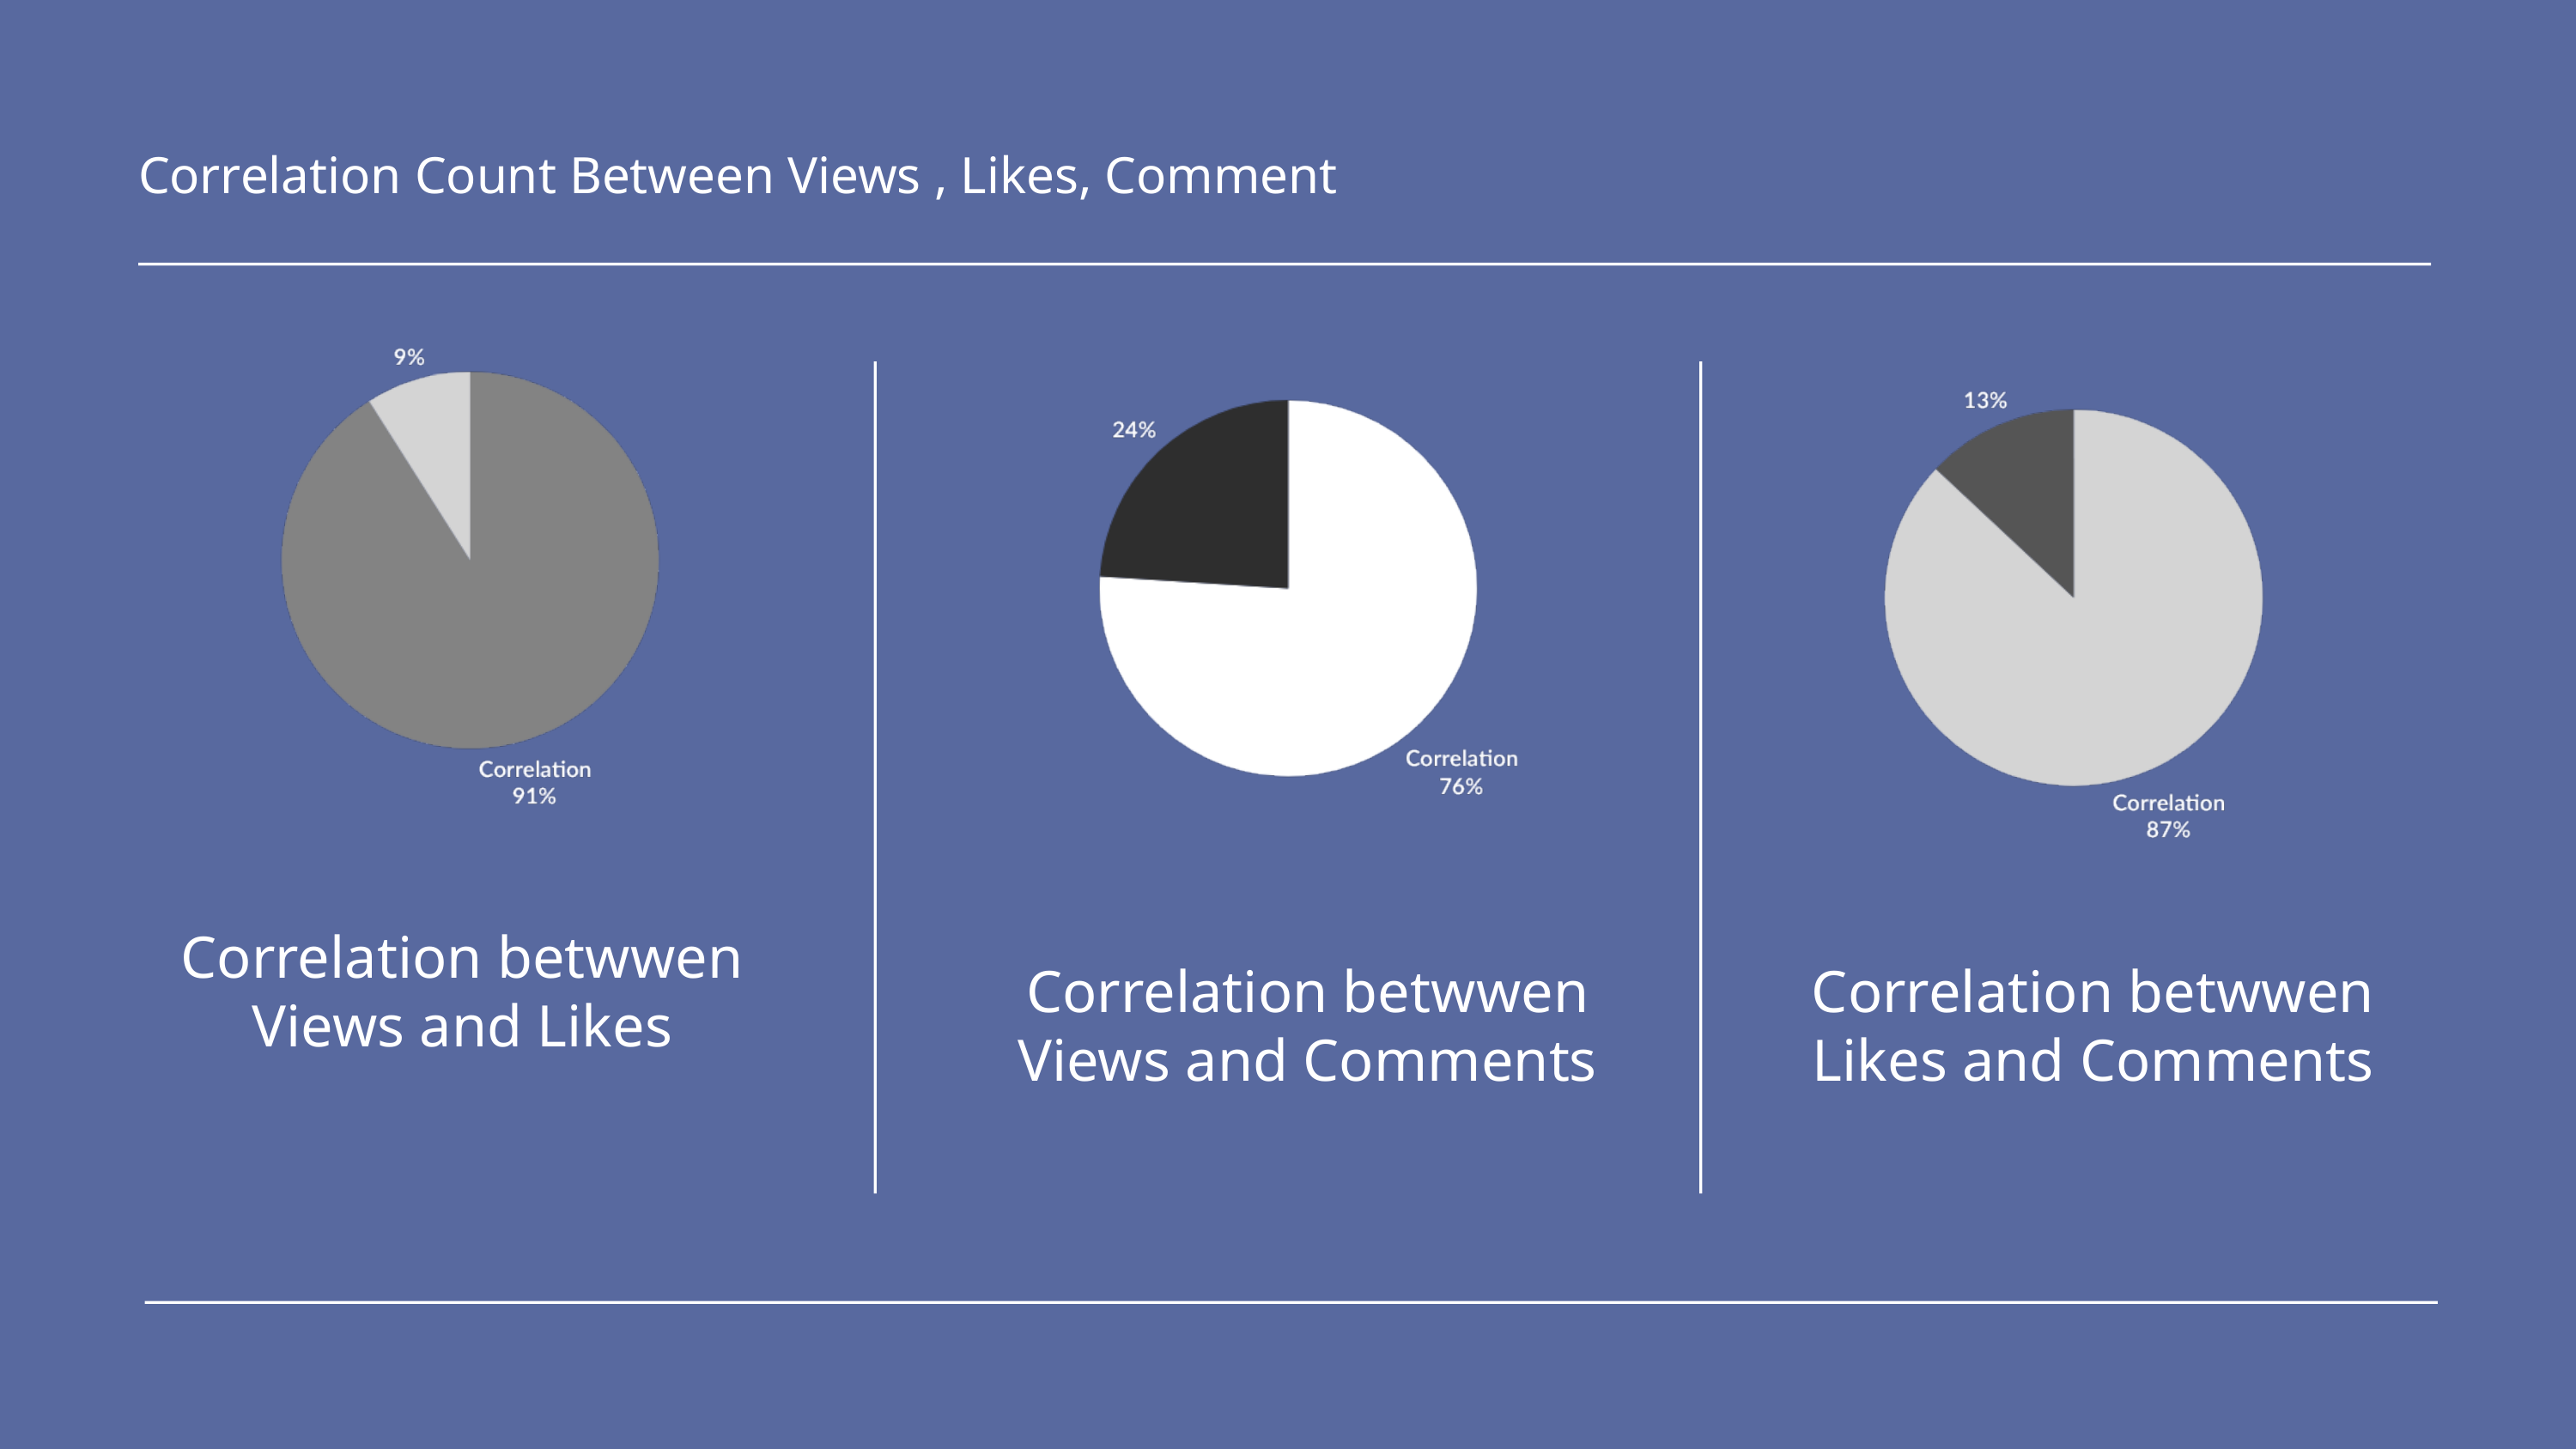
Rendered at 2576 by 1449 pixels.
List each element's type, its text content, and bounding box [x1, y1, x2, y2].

text_box Correlation betwwen Views and Likes [144, 920, 781, 1058]
text_box Correlation betwwen Likes and Comments [1776, 955, 2411, 1093]
picture [235, 293, 706, 851]
text_box Correlation Count Between Views , Likes, Comment [138, 143, 1422, 204]
text_box Correlation betwwen Views and Comments [990, 955, 1625, 1093]
picture [1057, 359, 1558, 837]
picture [1839, 336, 2308, 883]
